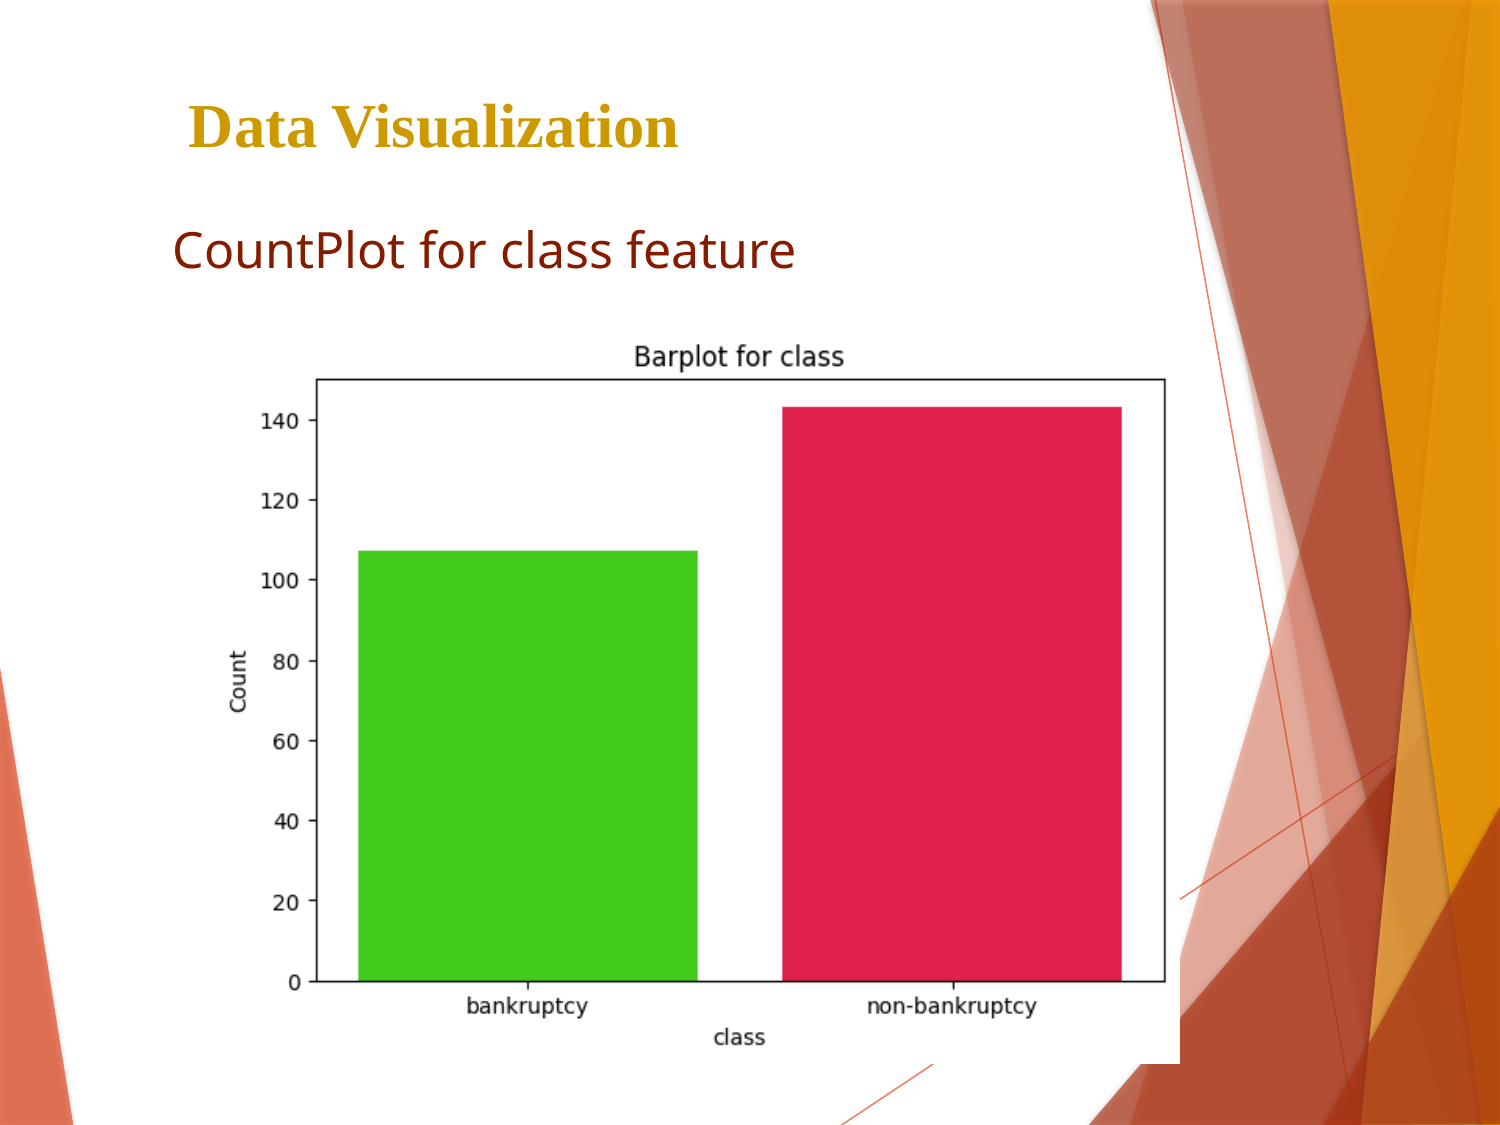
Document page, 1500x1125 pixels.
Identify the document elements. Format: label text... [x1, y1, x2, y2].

text_box Data Visualization [174, 77, 726, 168]
picture [213, 328, 1181, 1064]
text_box CountPlot for class feature [158, 210, 963, 286]
